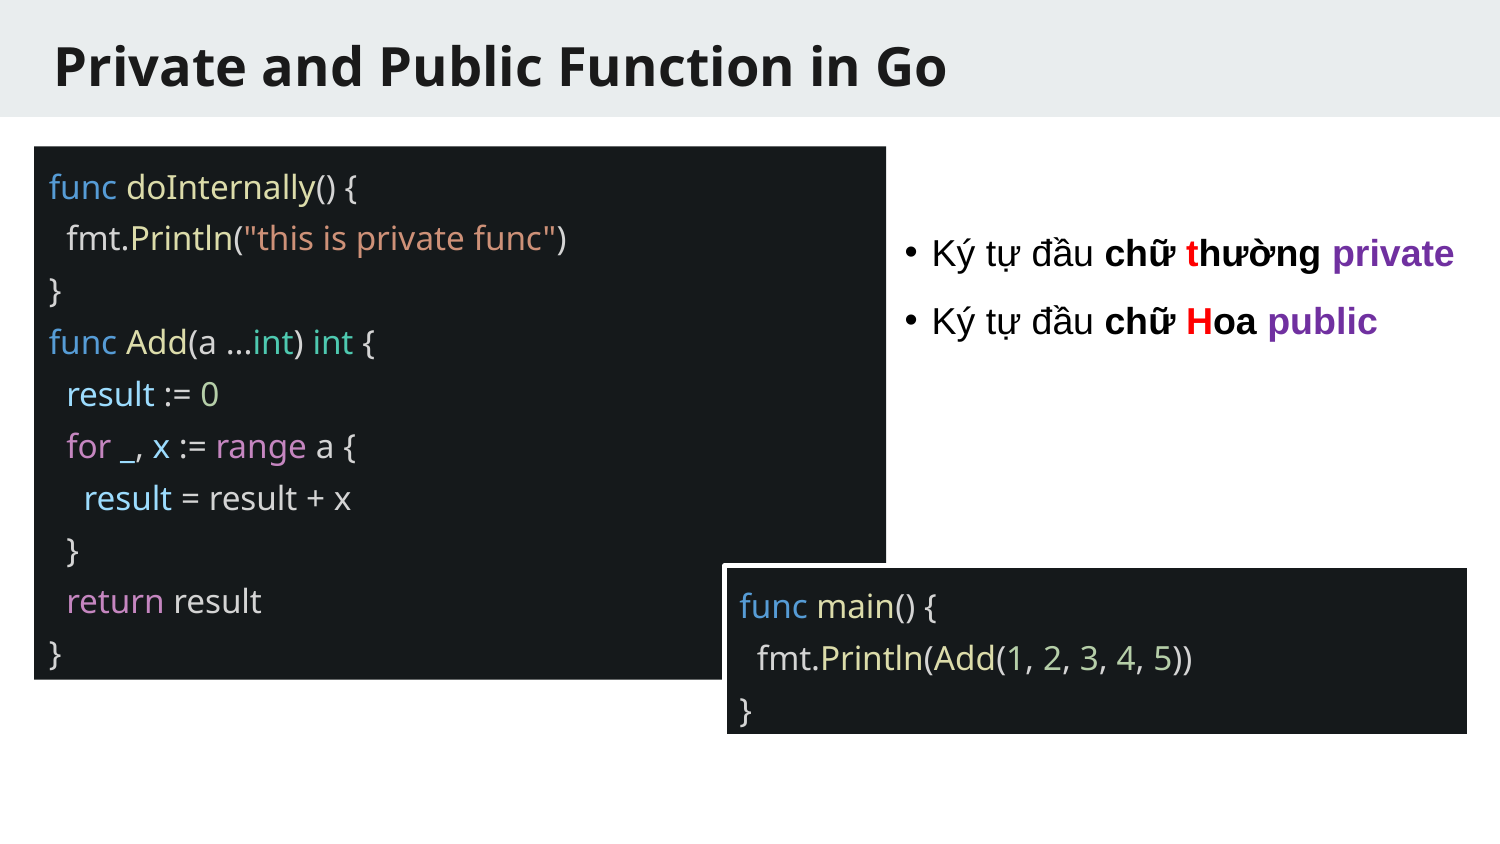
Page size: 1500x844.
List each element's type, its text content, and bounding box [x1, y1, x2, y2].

text_box Ký tự đầu chữ thường private Ký tự đầu chữ Hoa public [889, 199, 1470, 350]
text_box func main() { fmt.Println(Add(1, 2, 3, 4, 5)) } [724, 565, 1469, 737]
text_box func doInternally() { fmt.Println("this is private func") } func Add(a ...int) int { result := 0 for _, x := range a { result = result + x } return result } [34, 146, 887, 680]
title Private and Public Function in Go [38, 17, 1467, 106]
